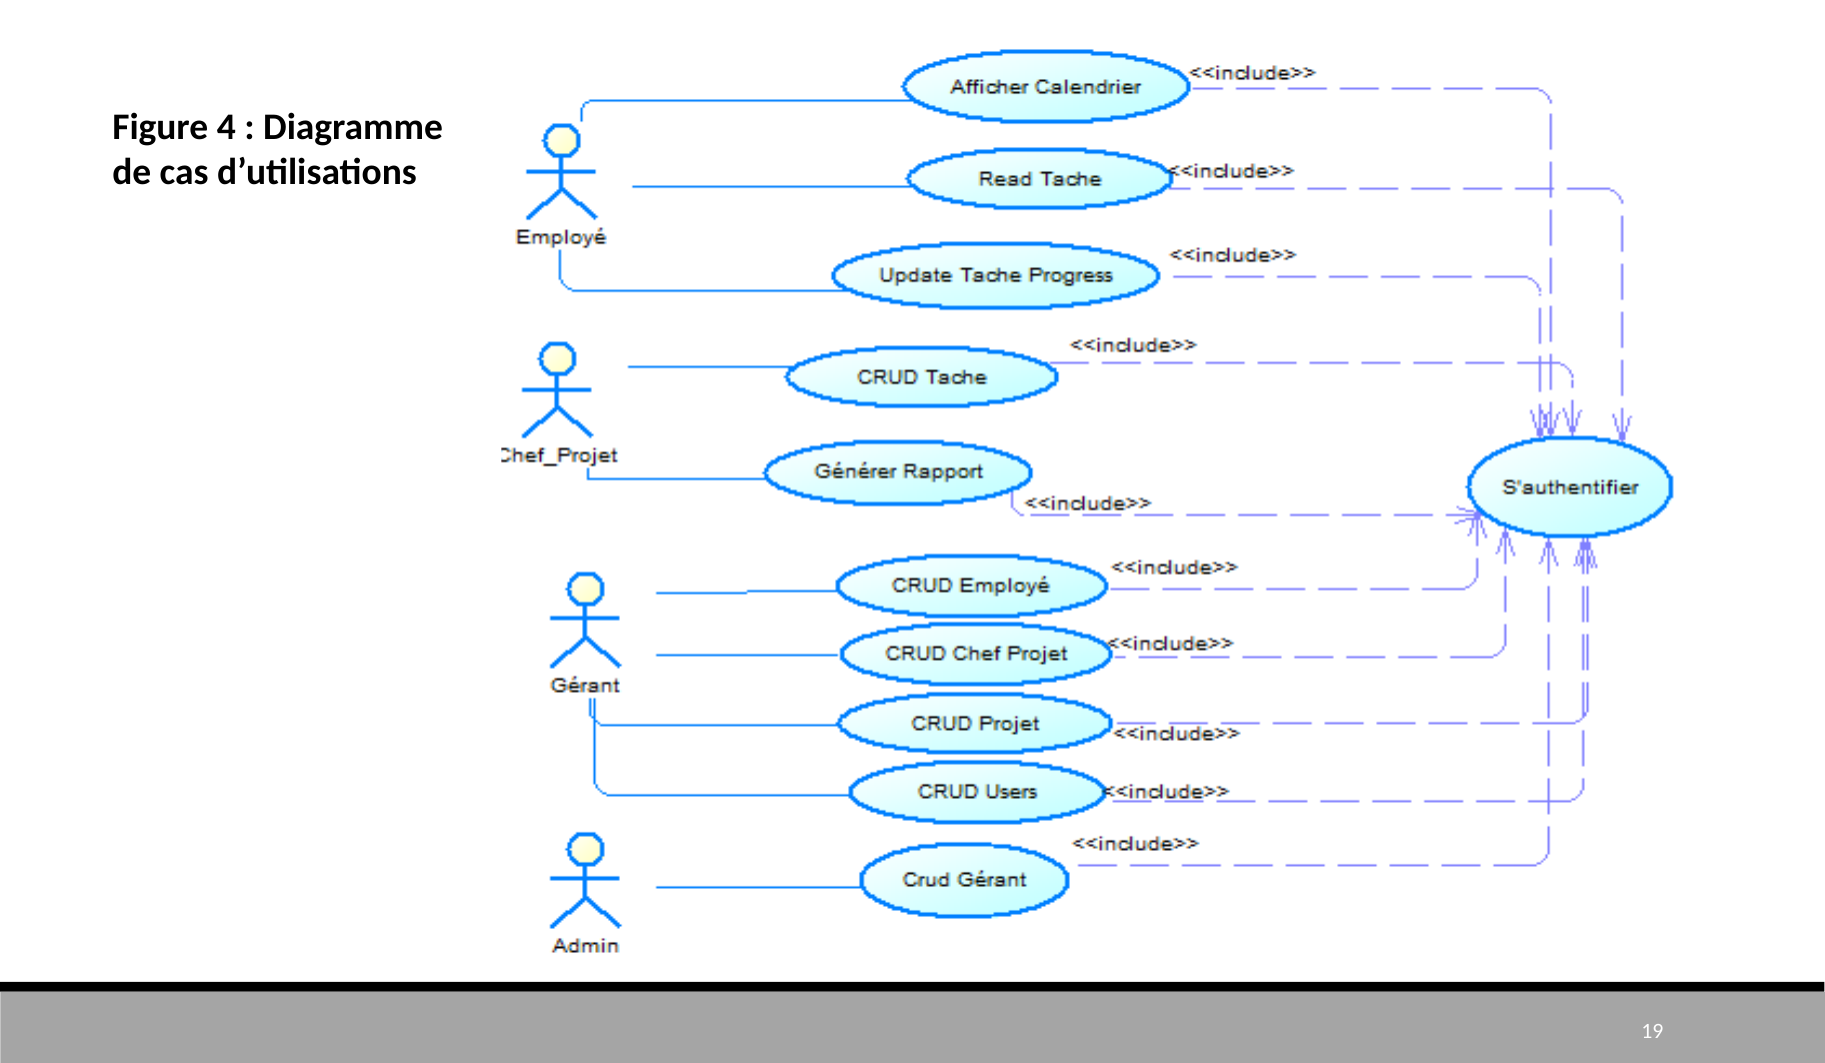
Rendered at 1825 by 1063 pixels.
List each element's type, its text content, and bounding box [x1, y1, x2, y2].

text_box Figure 4 : Diagramme de cas d’utilisations [97, 94, 464, 200]
picture [500, 3, 1777, 958]
slide_number 19 [1481, 1001, 1679, 1058]
